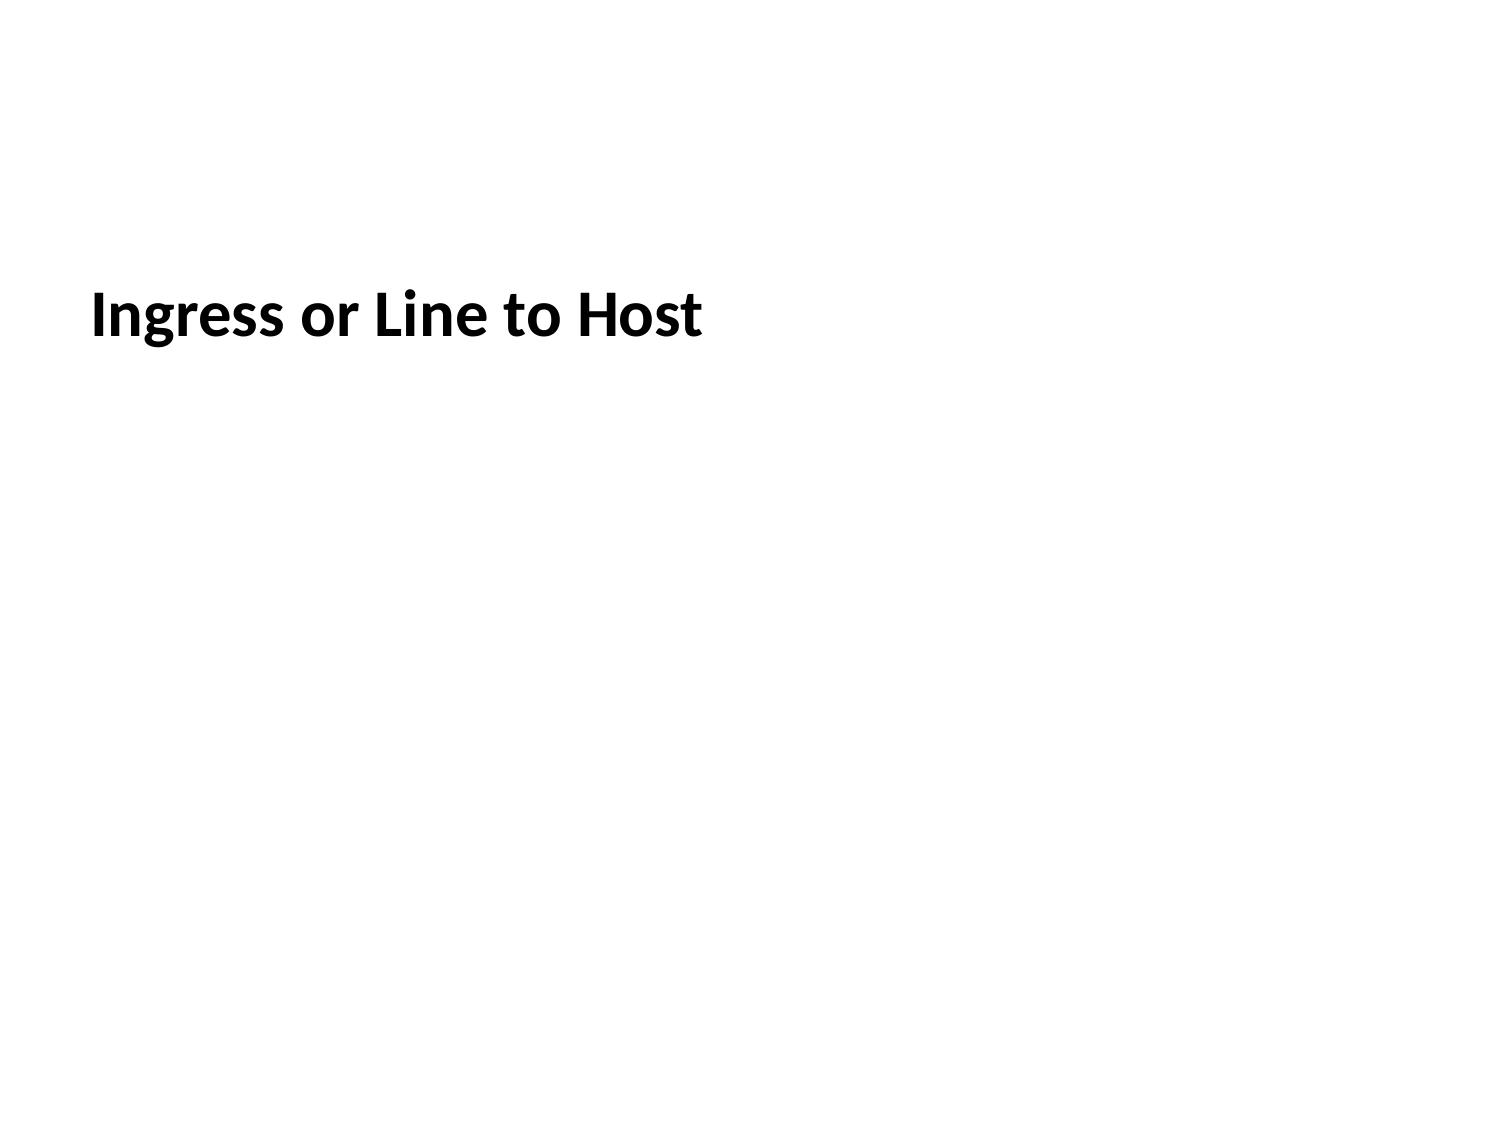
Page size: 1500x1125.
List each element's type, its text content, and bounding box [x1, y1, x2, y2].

list Ingress or Line to Host [75, 262, 1425, 1005]
